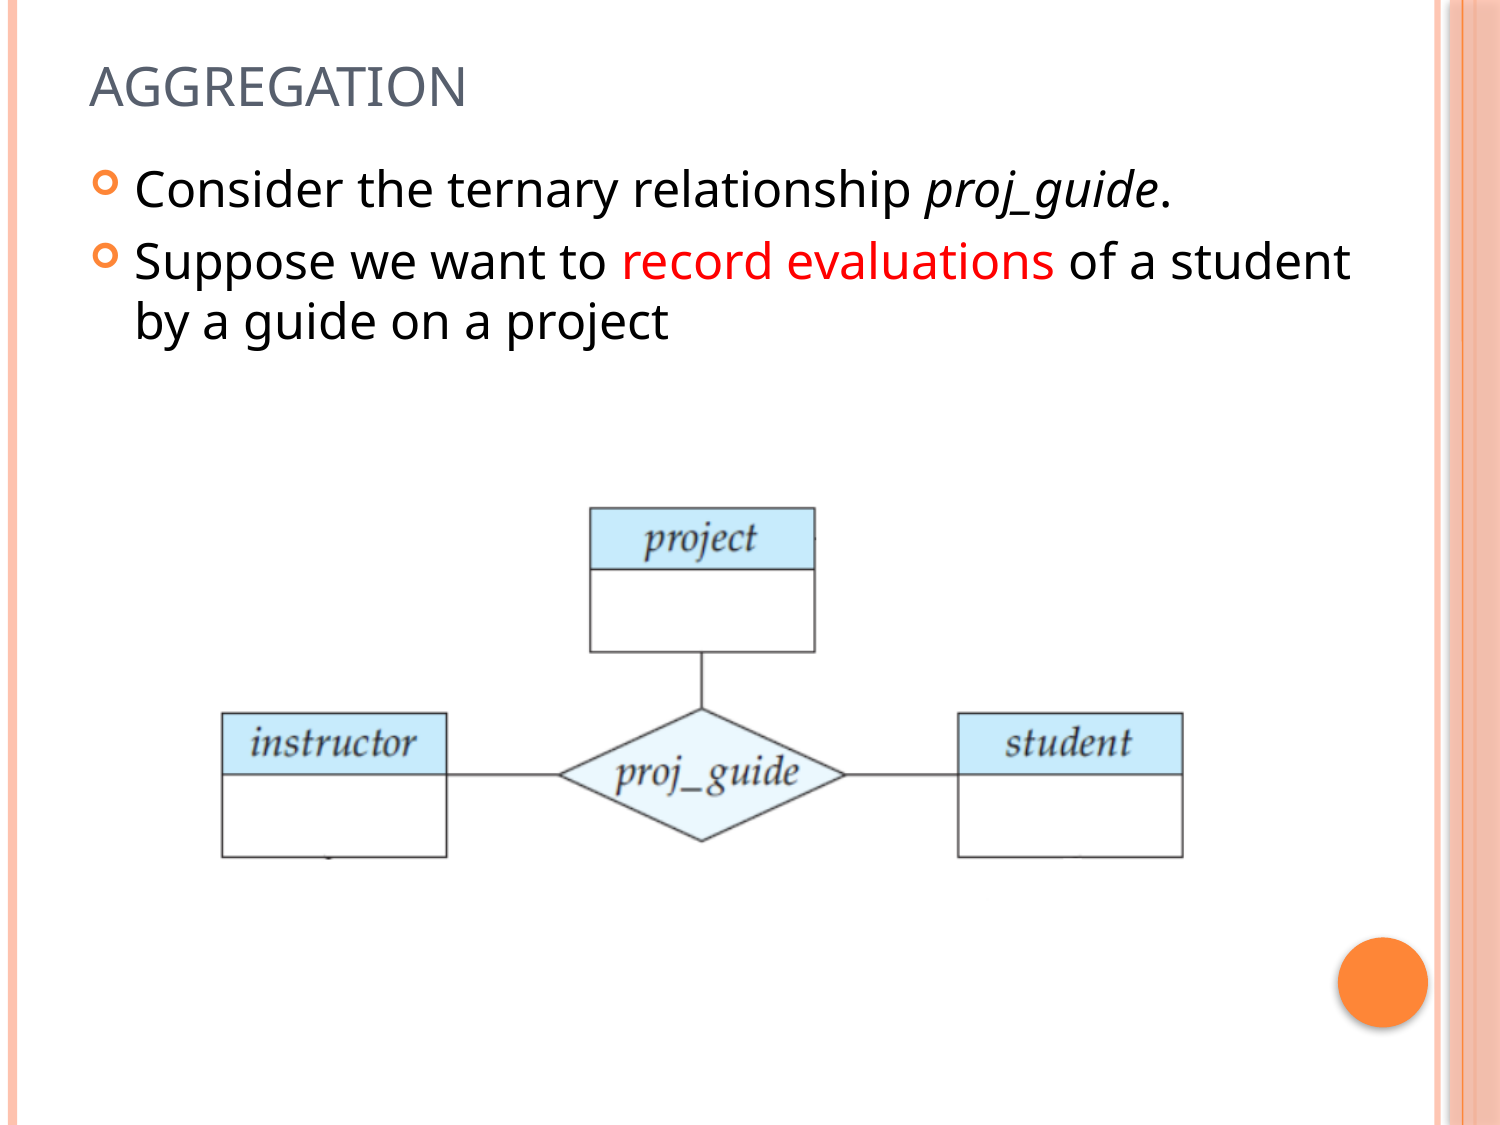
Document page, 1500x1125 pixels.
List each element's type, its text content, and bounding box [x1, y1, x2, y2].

picture [208, 486, 1251, 913]
list Consider the ternary relationship proj_guide. Suppose we want to record evaluations of a student by a guide on a project [75, 149, 1413, 1100]
title Aggregation [75, 45, 1300, 125]
